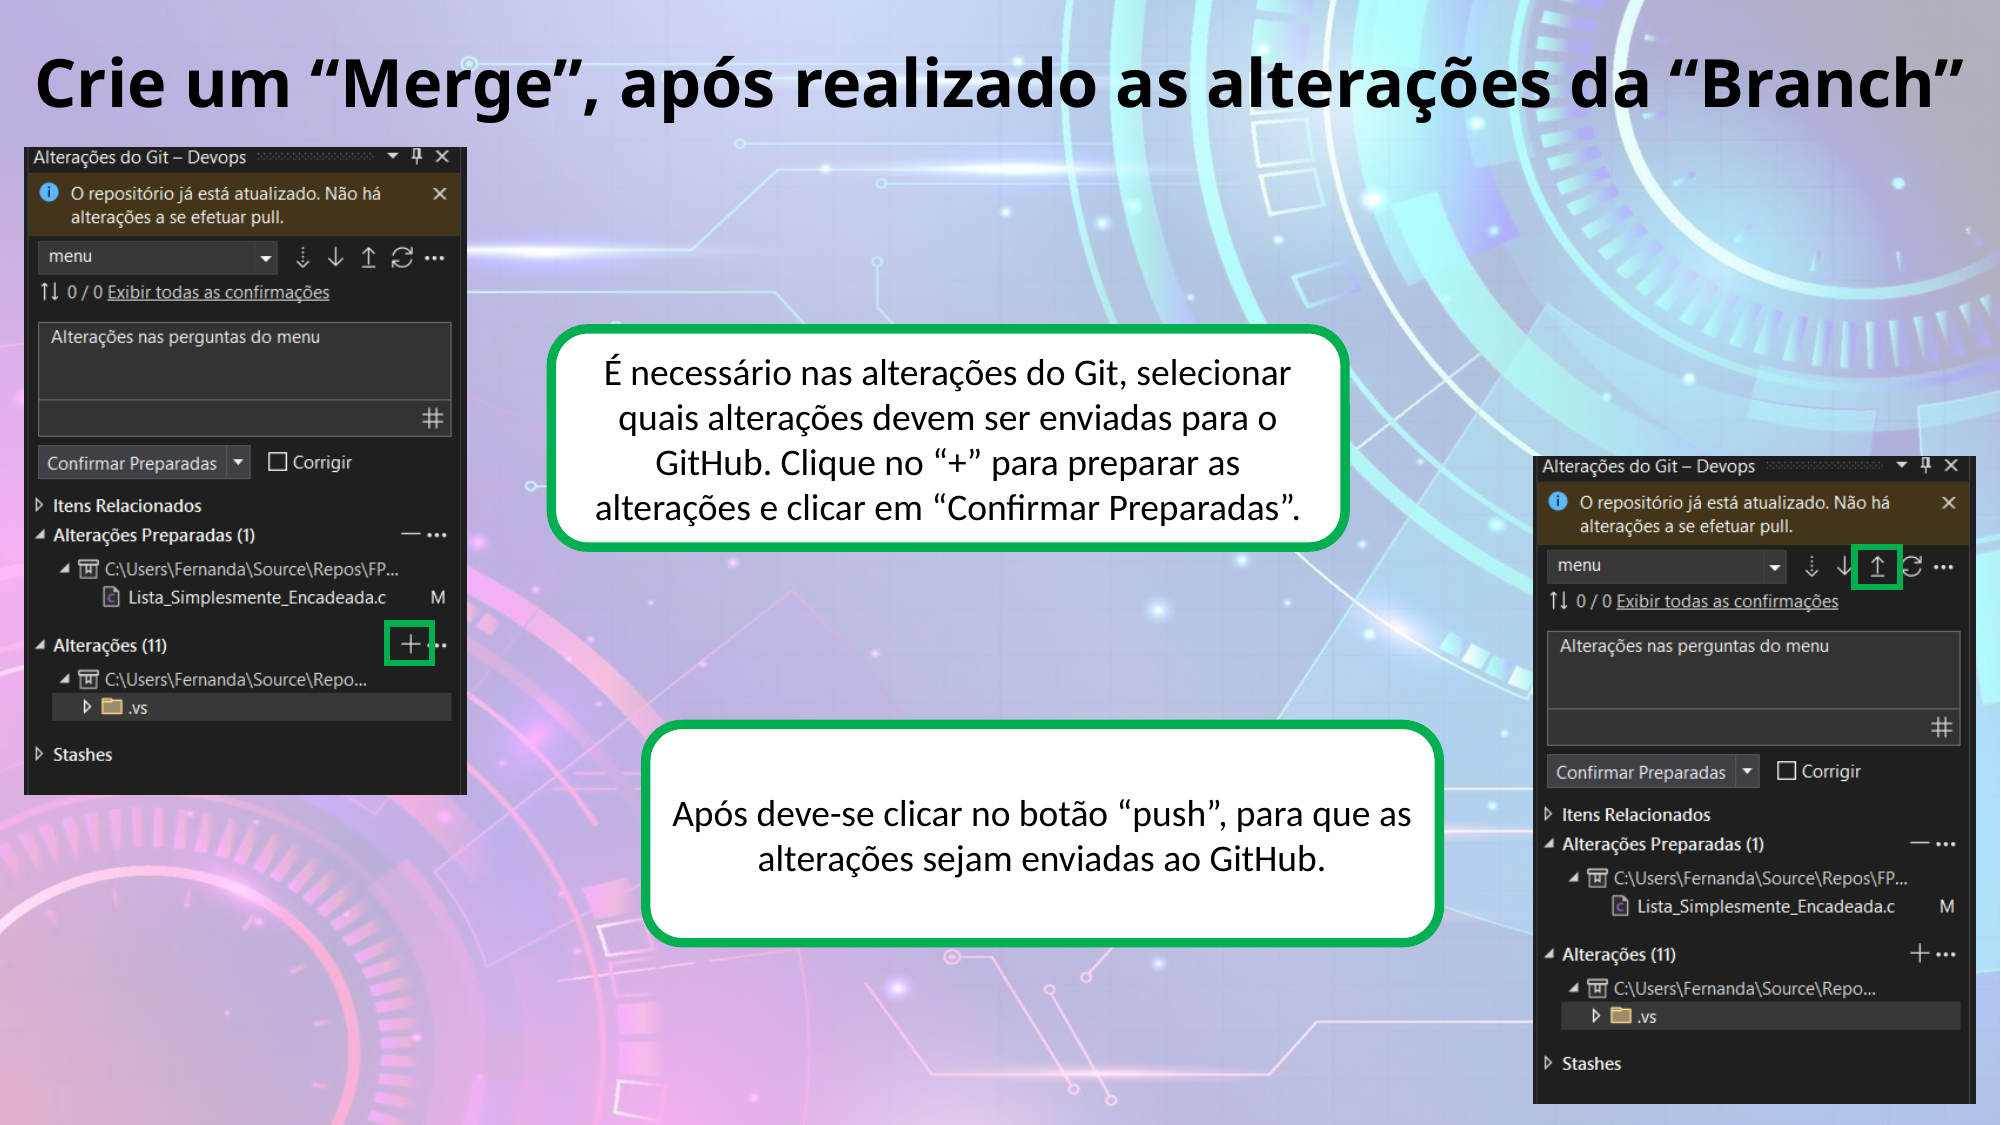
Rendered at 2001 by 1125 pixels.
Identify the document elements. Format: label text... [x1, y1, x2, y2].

text_box É necessário nas alterações do Git, selecionar quais alterações devem ser enviadas para o GitHub. Clique no “+” para preparar as alterações e clicar em “Confirmar Preparadas”. [550, 327, 1347, 549]
picture [1533, 456, 1976, 1104]
text_box Após deve-se clicar no botão “push”, para que as alterações sejam enviadas ao GitHub. [644, 723, 1441, 944]
picture [24, 147, 467, 795]
title Crie um “Merge”, após realizado as alterações da “Branch” [0, 0, 2000, 173]
